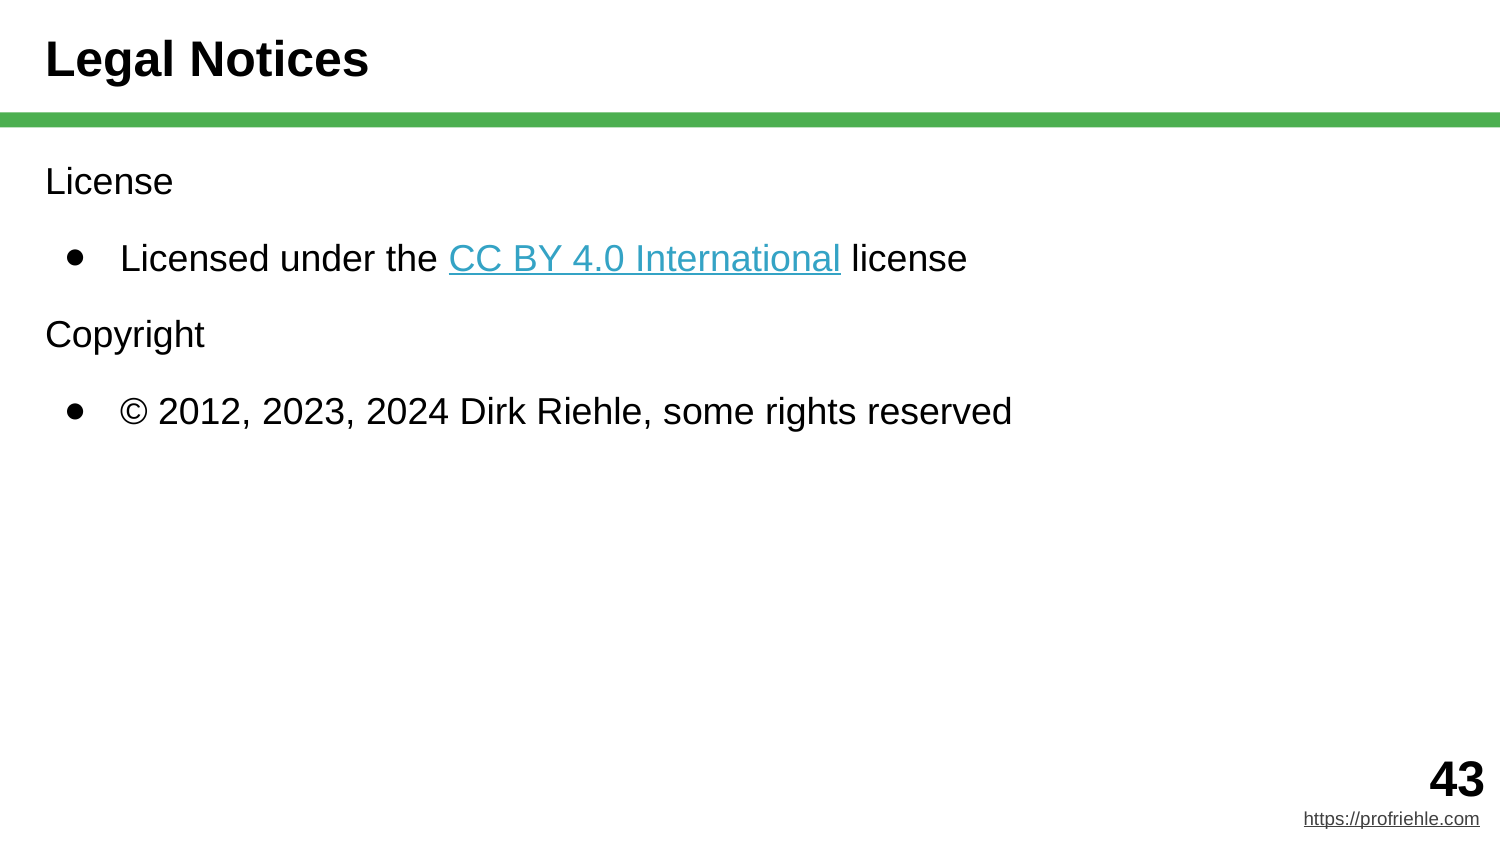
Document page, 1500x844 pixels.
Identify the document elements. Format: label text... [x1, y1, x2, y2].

title Legal Notices [0, 0, 1500, 113]
slide_number ‹#› https://profriehle.com [1200, 693, 1500, 844]
list License Licensed under the CC BY 4.0 International license Copyright © 2012, 2023, 2024 Dirk Riehle, some rights reserved [45, 150, 1455, 825]
